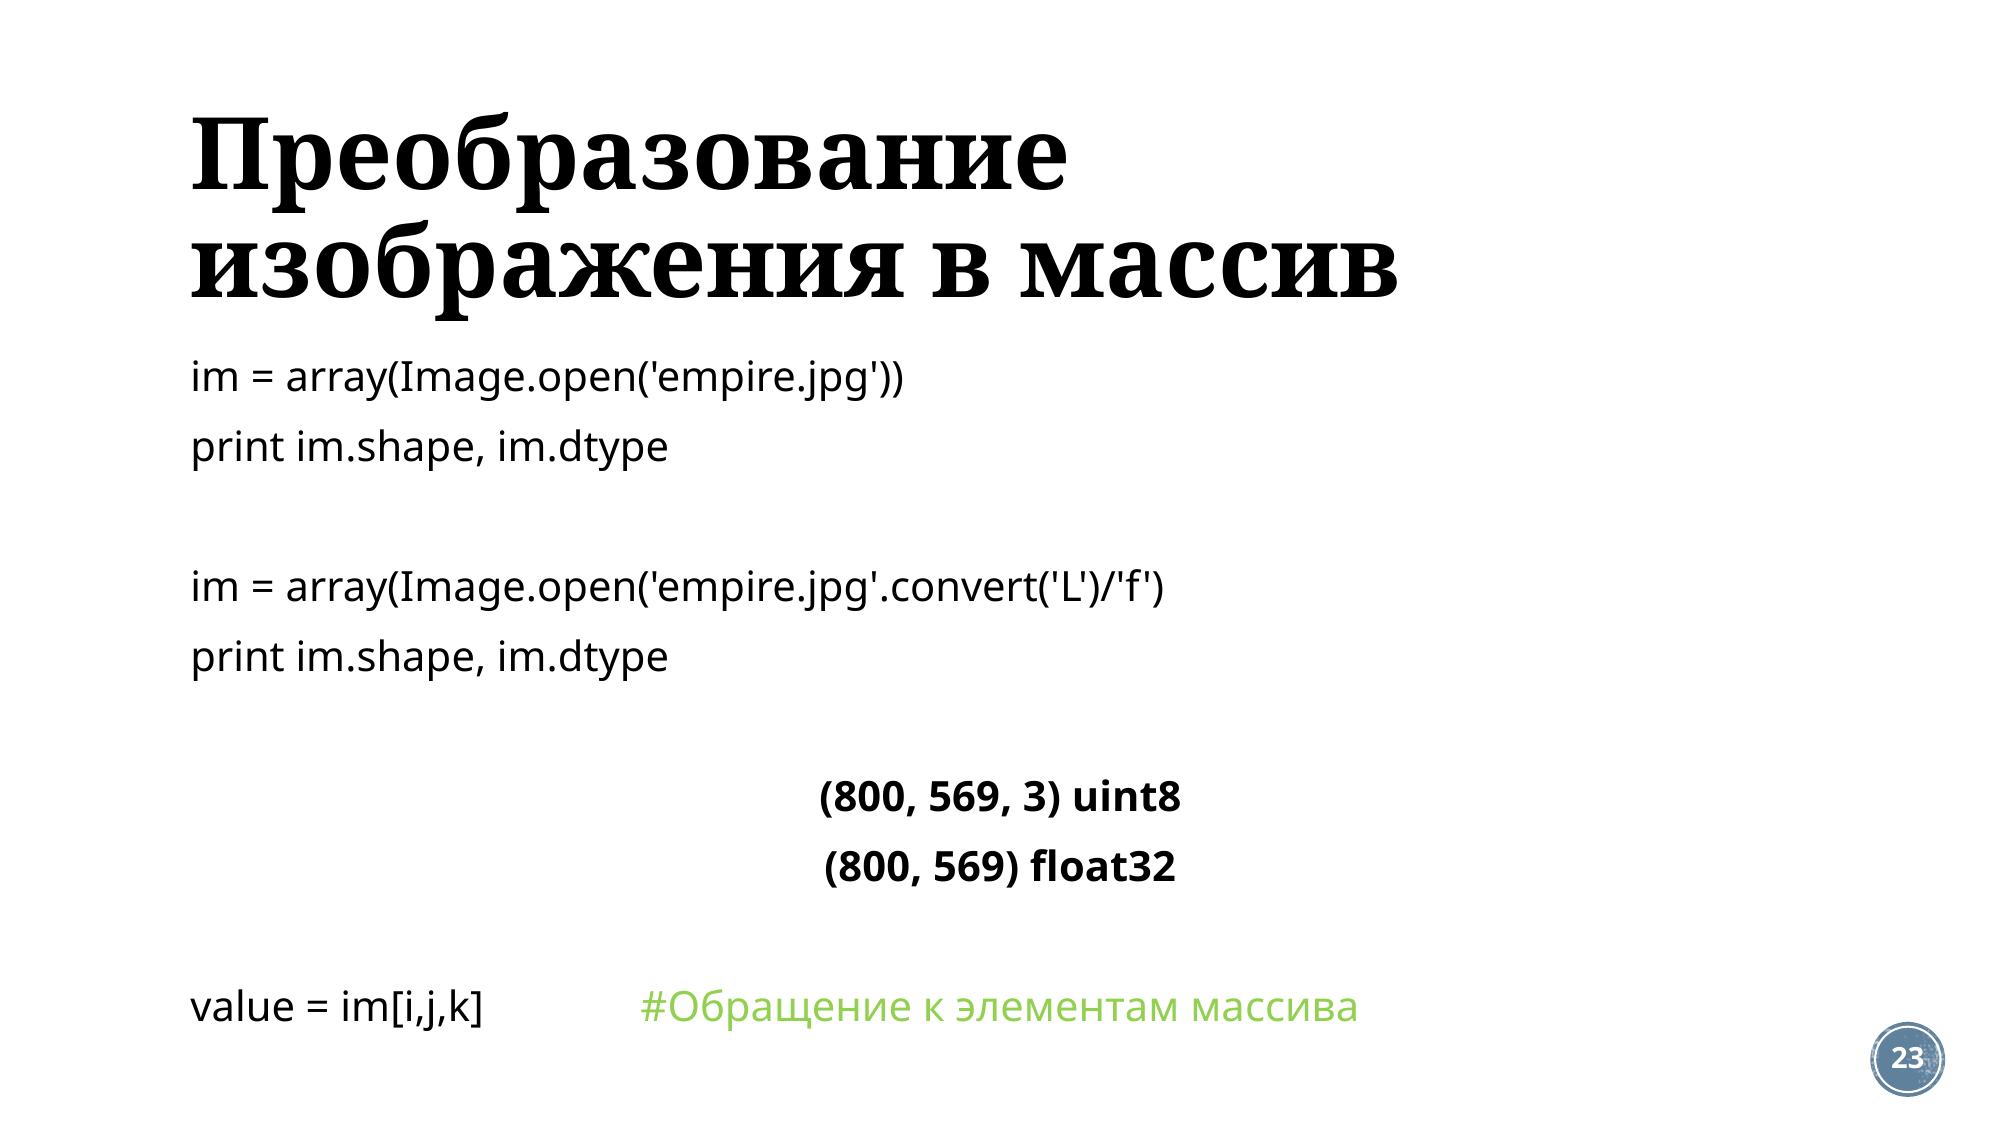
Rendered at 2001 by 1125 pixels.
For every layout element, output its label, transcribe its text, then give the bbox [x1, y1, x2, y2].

list im = array(Image.open('empire.jpg')) print im.shape, im.dtype im = array(Image.open('empire.jpg'.convert('L')/'f') print im.shape, im.dtype (800, 569, 3) uint8 (800, 569) float32 value = im[i,j,k] #Обращение к элементам массива [175, 348, 1826, 1089]
title Преобразование изображения в массив [175, 79, 1826, 344]
slide_number 23 [1855, 1028, 1961, 1089]
